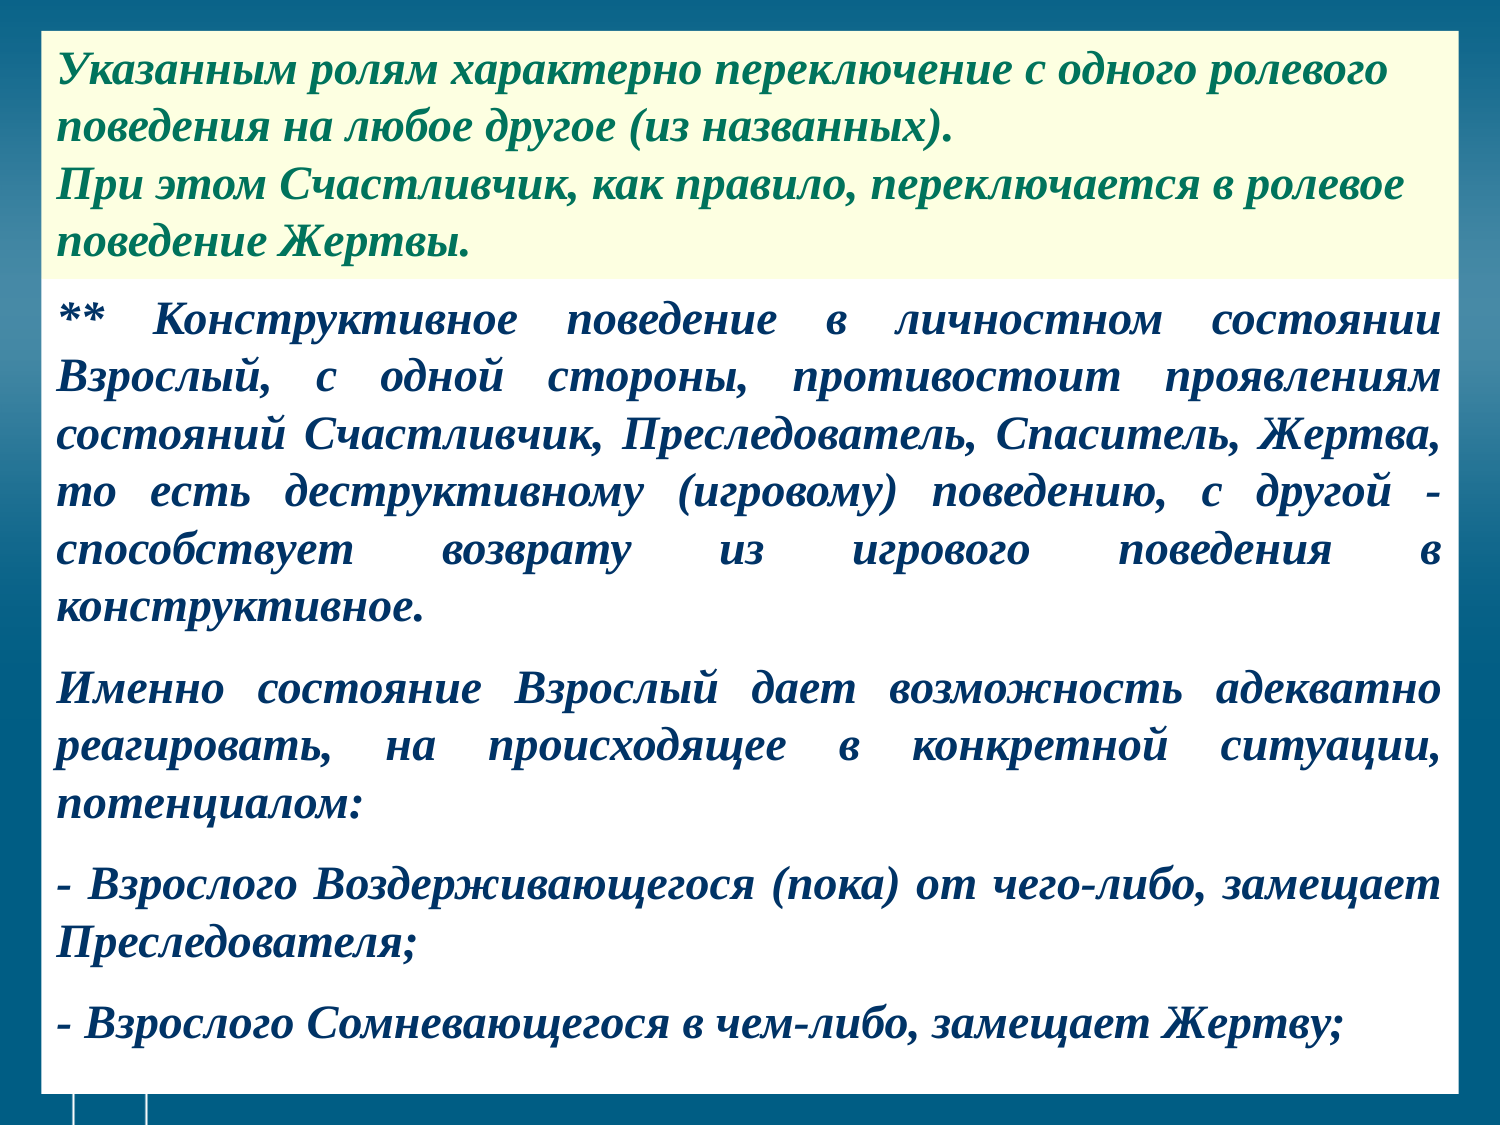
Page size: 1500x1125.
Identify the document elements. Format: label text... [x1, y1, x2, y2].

list ** Конструктивное поведение в личностном состоянии Взрослый, с одной стороны, противостоит проявлениям состояний Счастливчик, Преследователь, Спаситель, Жертва, то есть деструктивному (игровому) поведению, с другой - способствует возврату из игрового поведения в конструктивное. Именно состояние Взрослый дает возможность адекватно реагировать, на происходящее в конкретной ситуации, потенциалом: - Взрослого Воздерживающегося (пока) от чего-либо, замещает Преследователя; - Взрослого Сомневающегося в чем-либо, замещает Жертву; [41, 280, 1459, 1095]
title Указанным ролям характерно переключение с одного ролевого поведения на любое другое (из названных). При этом Счастливчик, как правило, переключается в ролевое поведение Жертвы. [41, 30, 1459, 280]
picture [0, 11, 1500, 578]
